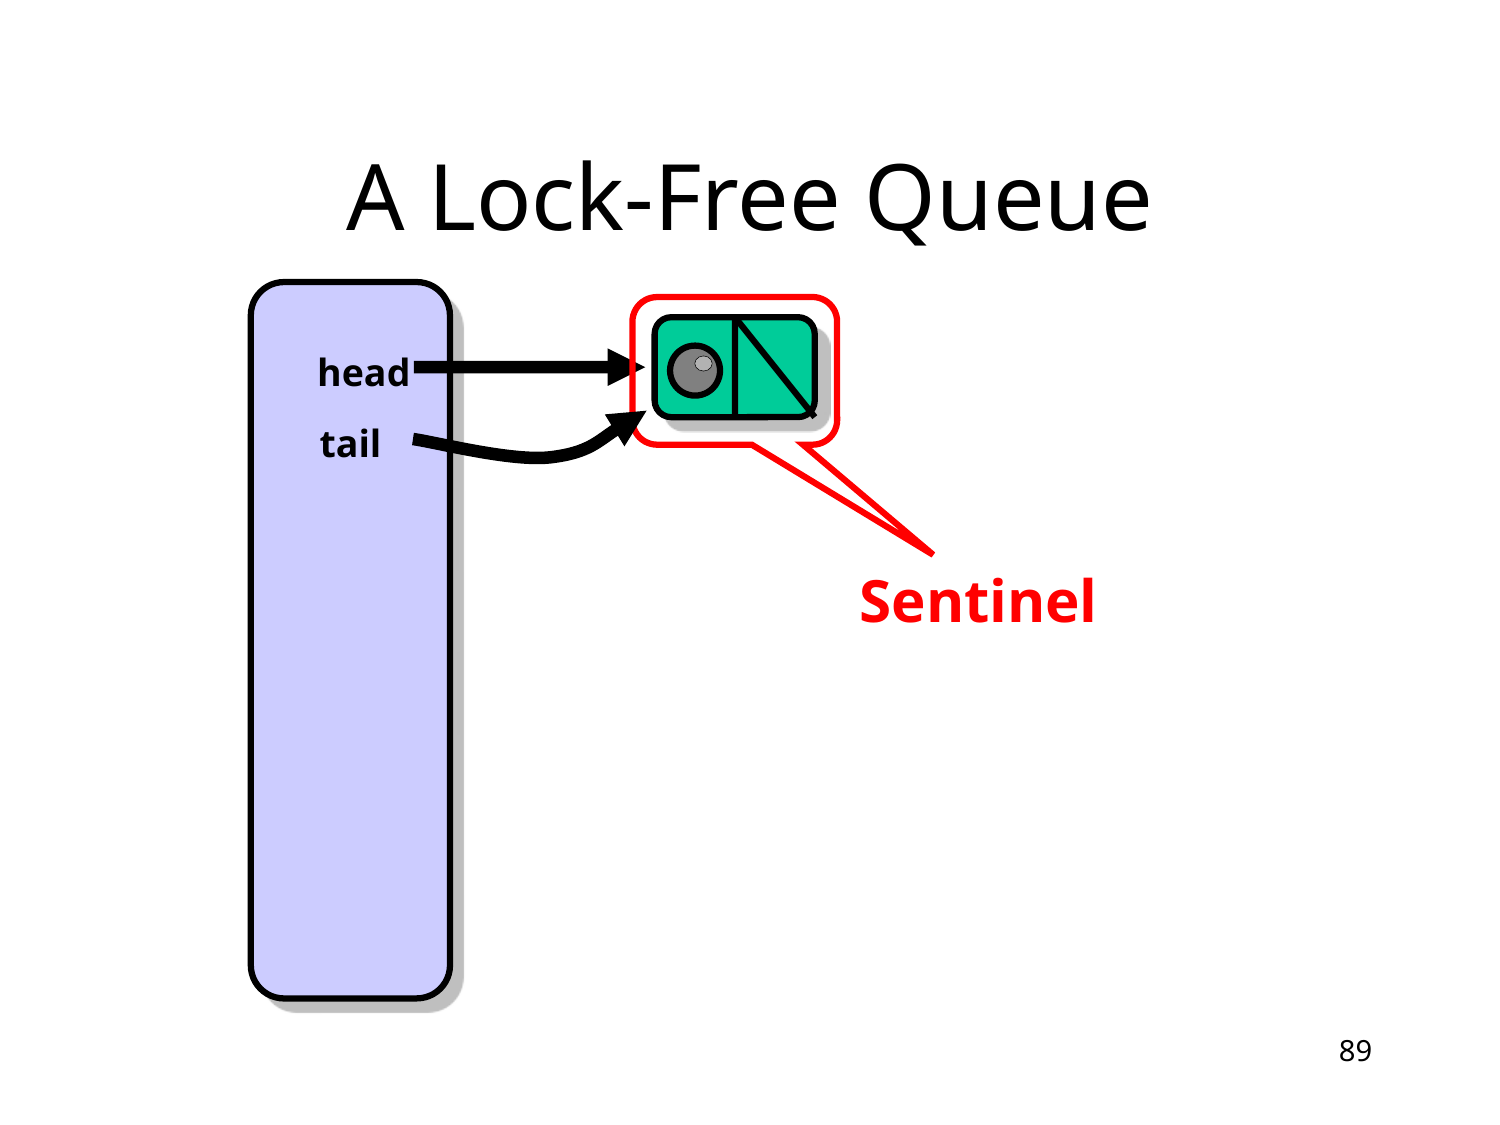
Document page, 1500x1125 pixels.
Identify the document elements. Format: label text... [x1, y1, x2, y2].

text_box [250, 288, 451, 999]
title A Lock-Free Queue [112, 99, 1388, 288]
text_box head [302, 341, 426, 401]
text_box [632, 296, 934, 555]
text_box tail [304, 412, 397, 473]
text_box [654, 316, 815, 418]
slide_number 89 [1074, 1024, 1388, 1101]
text_box Sentinel [844, 556, 1113, 642]
text_box [412, 410, 647, 459]
